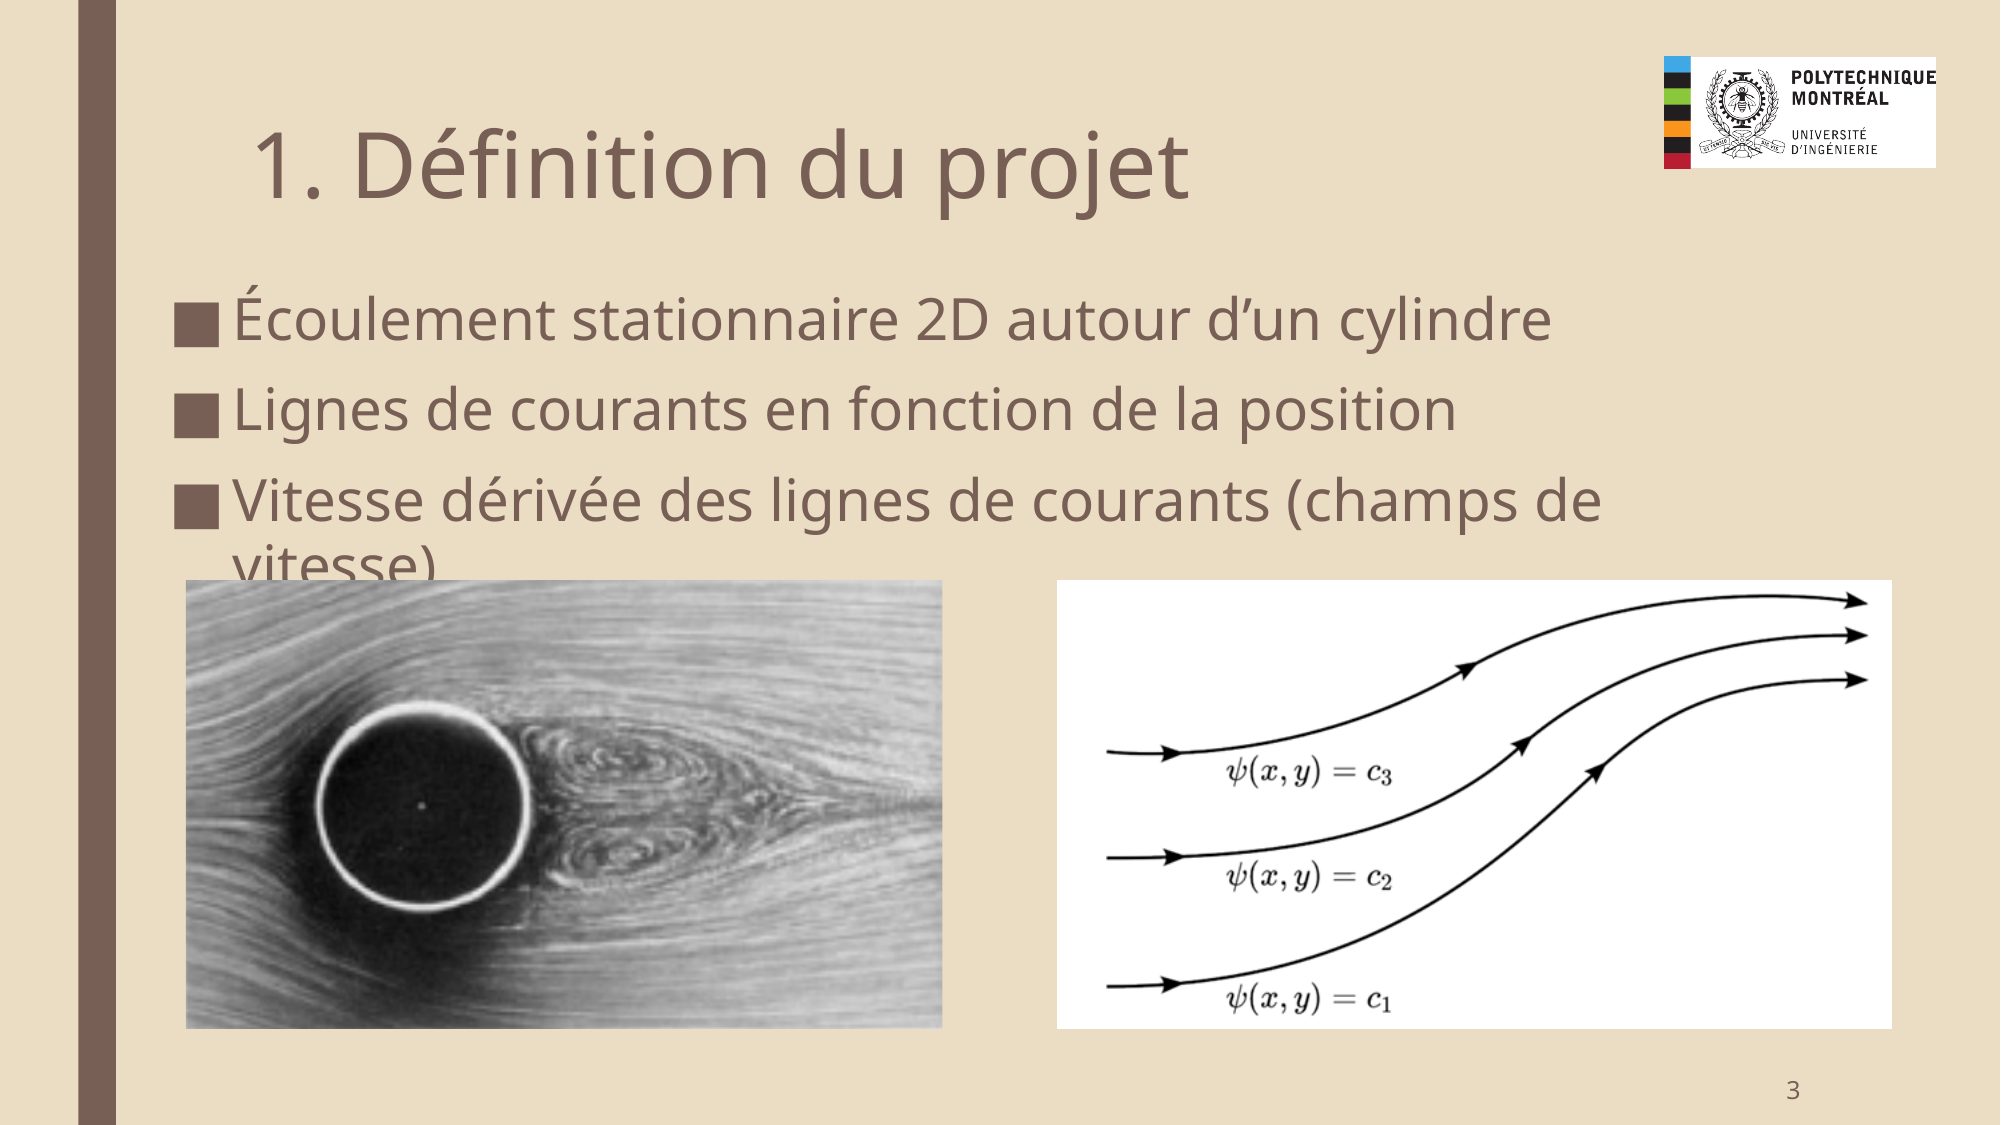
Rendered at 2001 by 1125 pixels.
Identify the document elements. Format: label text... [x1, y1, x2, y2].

slide_number 3 [1553, 1058, 1816, 1125]
title 1. Définition du projet [234, 112, 1215, 280]
text_box Écoulement stationnaire 2D autour d’un cylindre Lignes de courants en fonction de la position Vitesse dérivée des lignes de courants (champs de vitesse) [154, 280, 1730, 624]
picture [1664, 56, 1936, 169]
picture [185, 580, 943, 1029]
picture [1057, 580, 1892, 1029]
